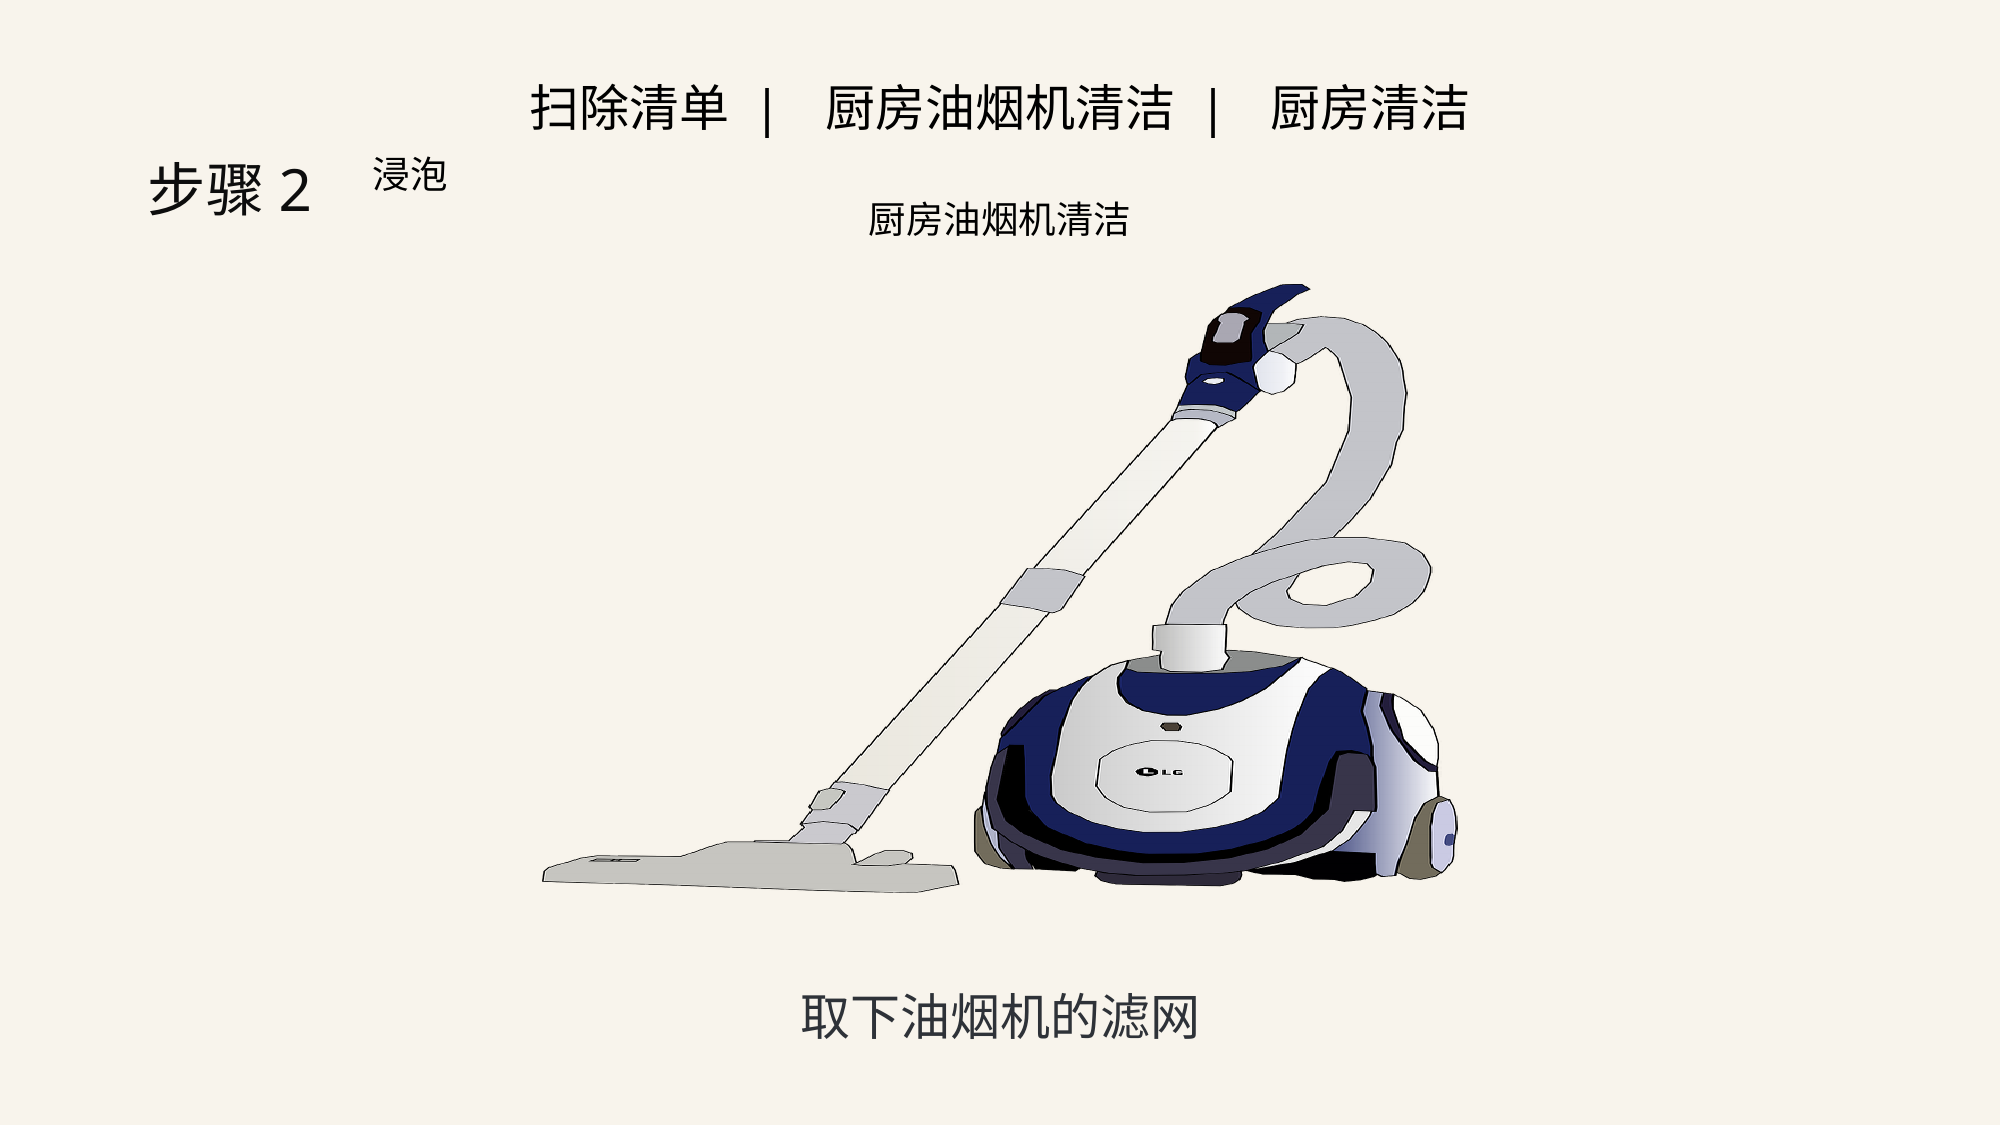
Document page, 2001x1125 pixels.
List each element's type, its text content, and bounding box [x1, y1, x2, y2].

text_box 浸泡 [357, 144, 710, 204]
text_box 扫除清单 | 厨房油烟机清洁 | 厨房清洁 [357, 69, 1643, 145]
text_box 步骤2 [133, 145, 358, 230]
text_box 厨房油烟机清洁 [737, 188, 1263, 249]
text_box 取下油烟机的滤网 [142, 978, 1858, 1053]
picture [542, 284, 1458, 893]
